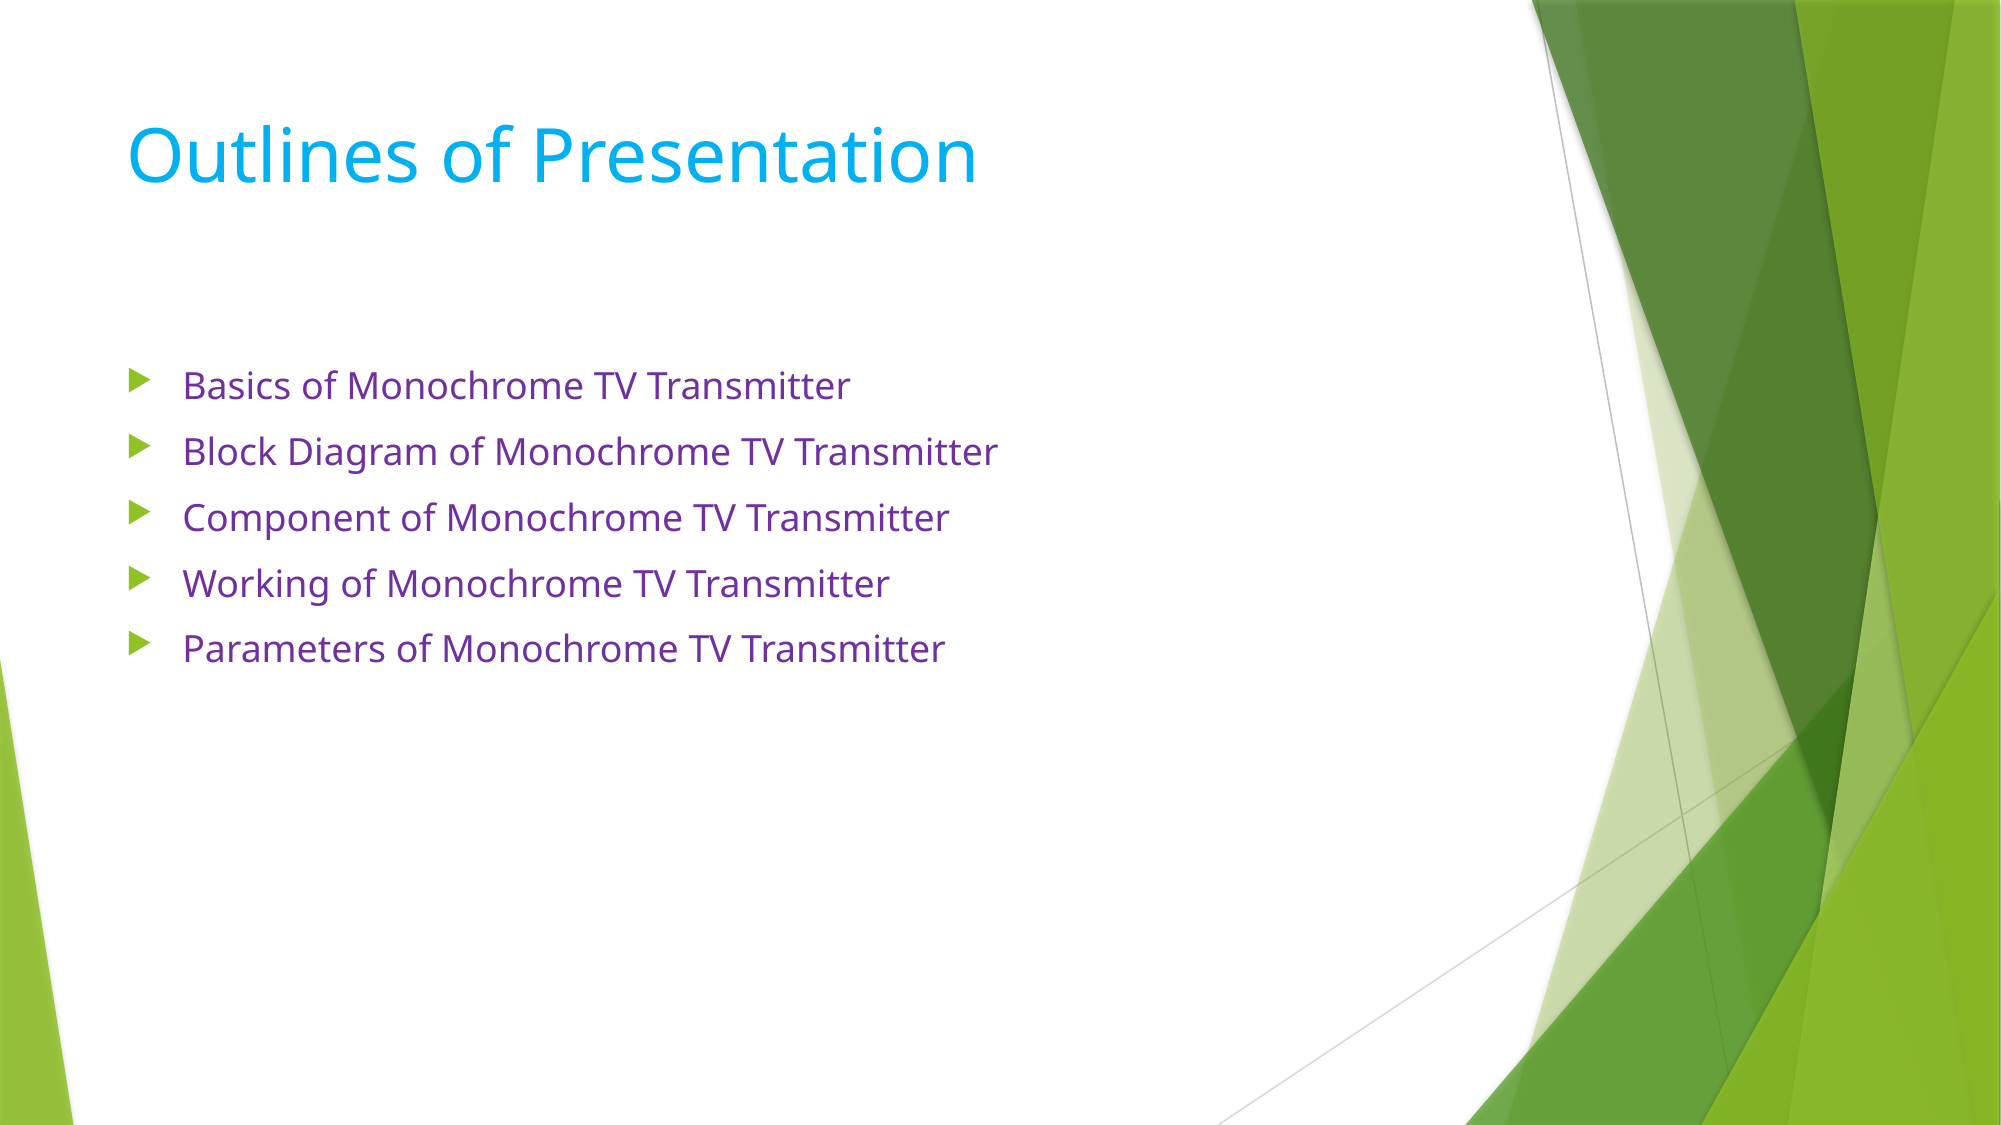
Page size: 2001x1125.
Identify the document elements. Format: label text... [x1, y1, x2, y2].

title Outlines of Presentation [111, 99, 1522, 317]
list Basics of Monochrome TV Transmitter Block Diagram of Monochrome TV Transmitter Component of Monochrome TV Transmitter Working of Monochrome TV Transmitter Parameters of Monochrome TV Transmitter [111, 354, 1522, 992]
